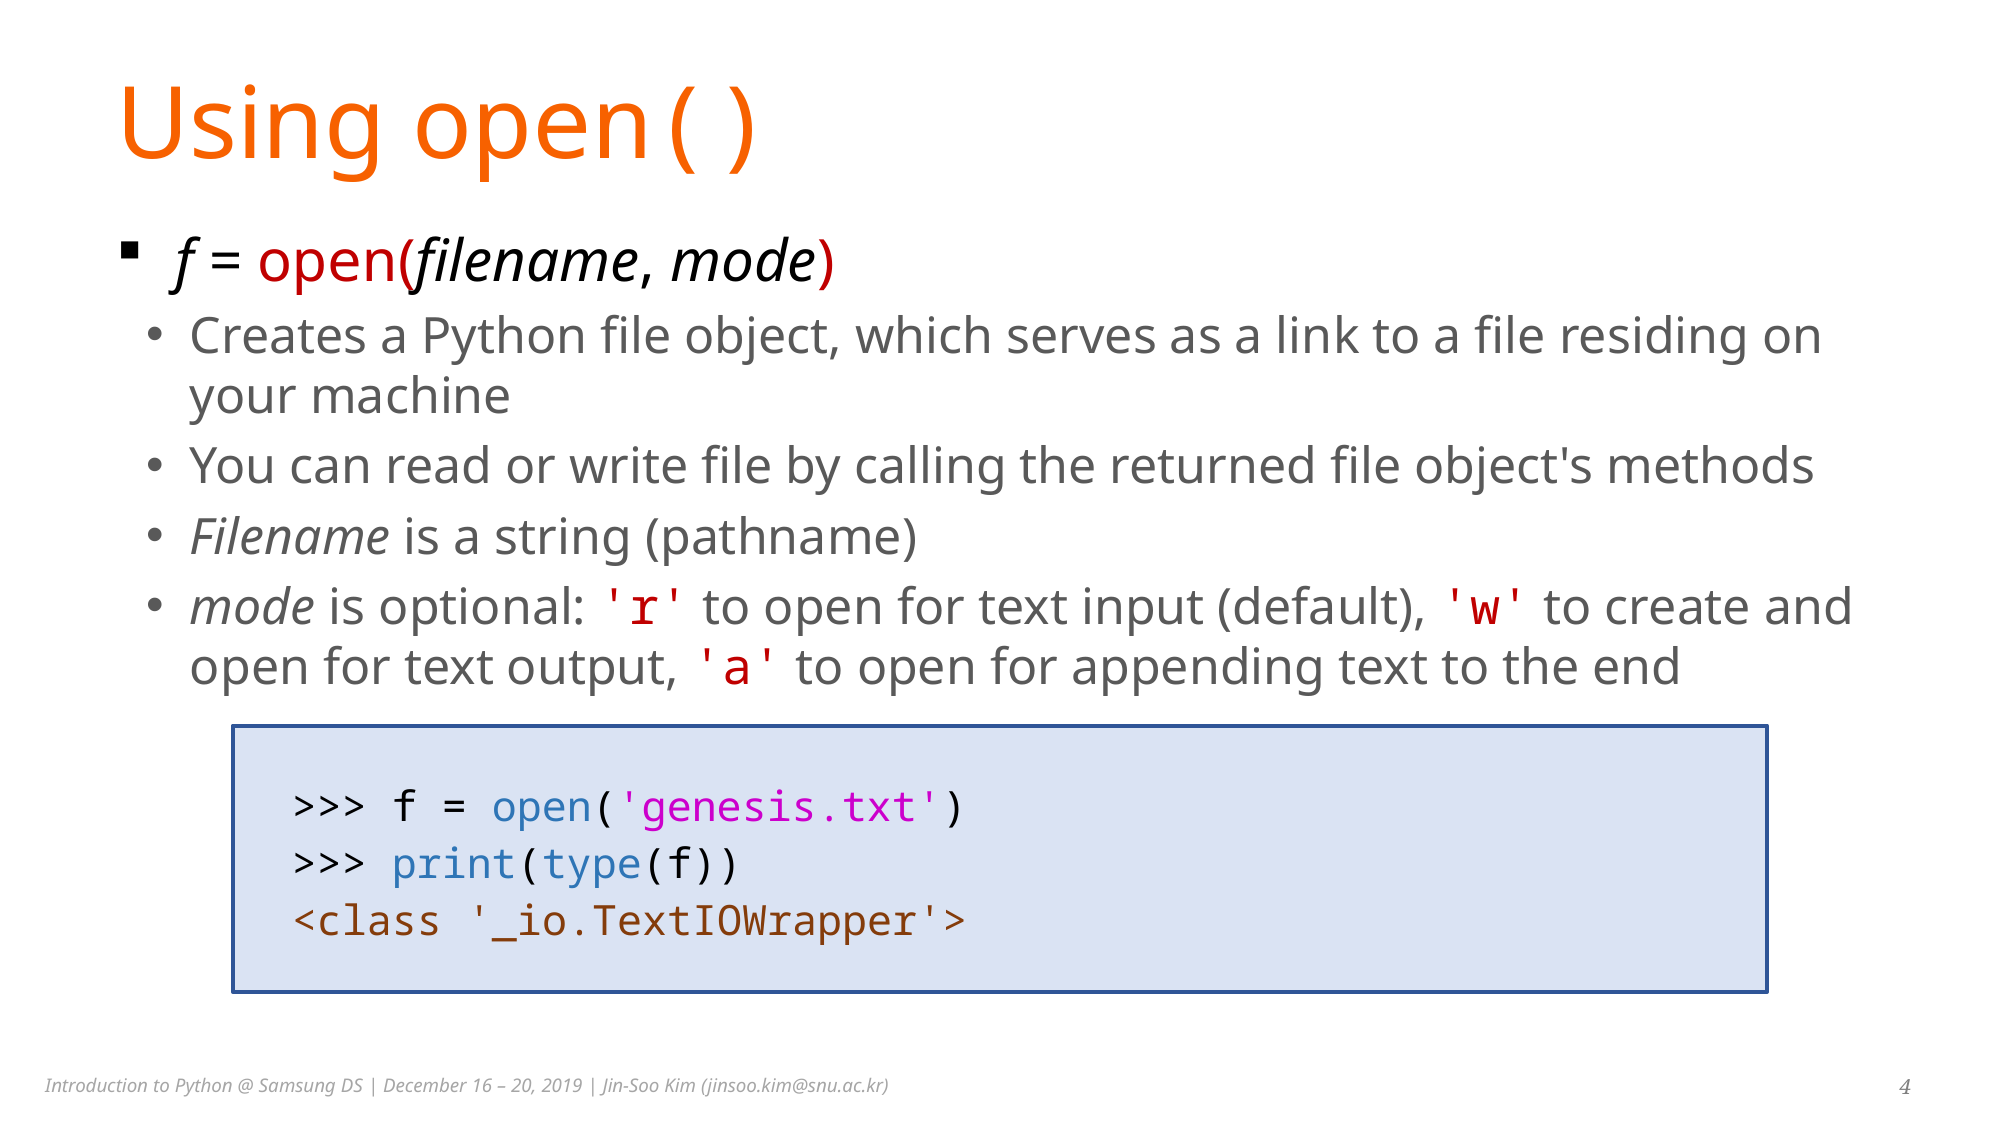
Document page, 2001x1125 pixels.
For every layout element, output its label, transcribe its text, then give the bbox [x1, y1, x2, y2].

list f = open(filename, mode) Creates a Python file object, which serves as a link to a file residing on your machine You can read or write file by calling the returned file object's methods Filename is a string (pathname) mode is optional: 'r' to open for text input (default), 'w' to create and open for text output, 'a' to open for appending text to the end [101, 215, 1915, 1050]
title Using open() [101, 63, 1899, 188]
text_box >>> f = open('genesis.txt') >>> print(type(f)) <class '_io.TextIOWrapper'> [232, 725, 1767, 992]
